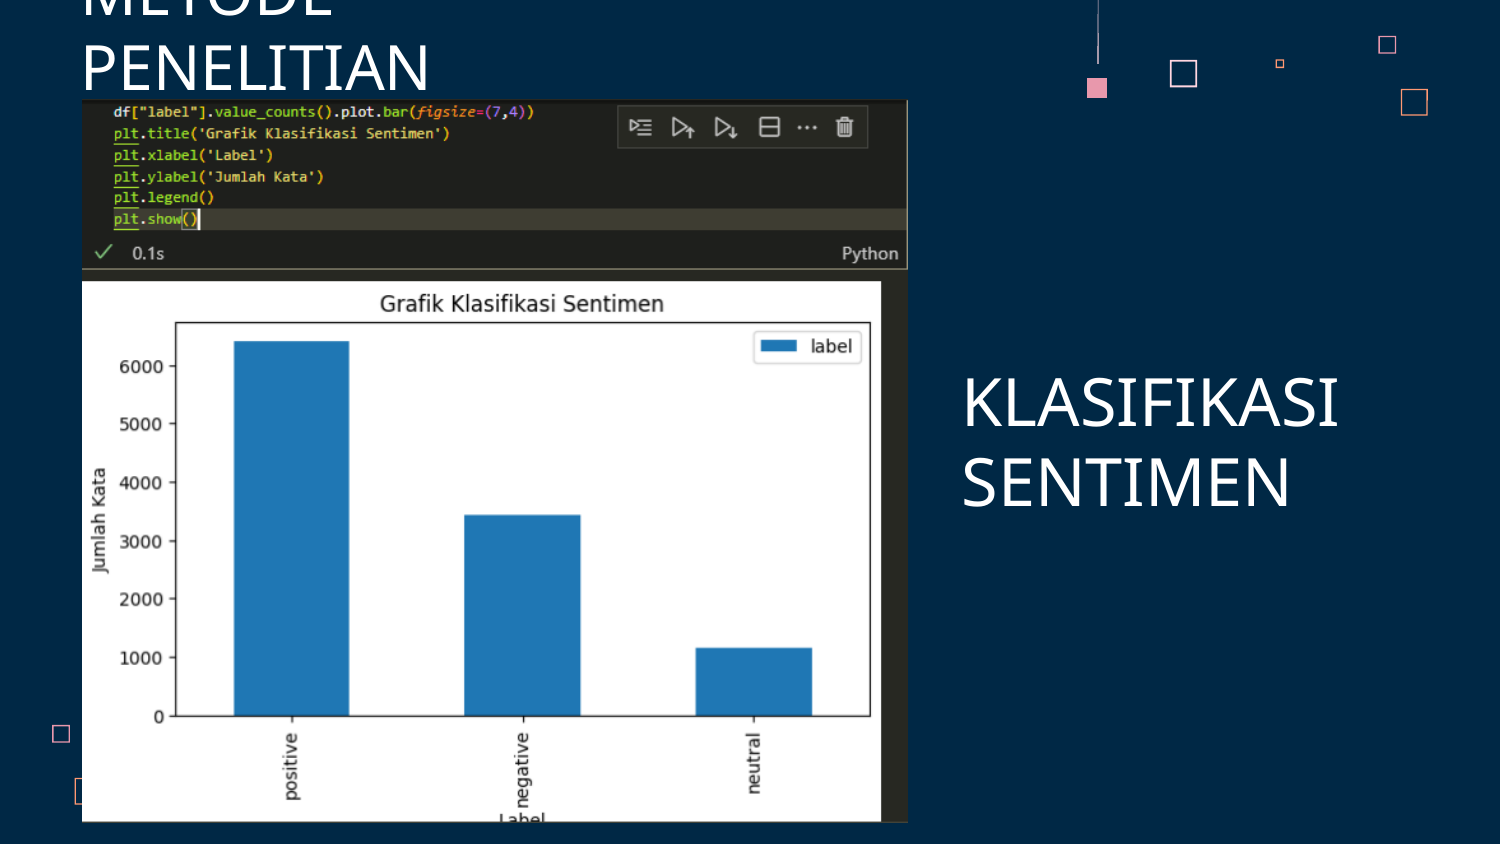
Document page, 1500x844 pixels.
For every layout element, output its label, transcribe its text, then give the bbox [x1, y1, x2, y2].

text_box KLASIFIKASI SENTIMEN [923, 345, 1500, 536]
title METODE PENELITIAN [65, 23, 616, 119]
picture [81, 99, 908, 824]
